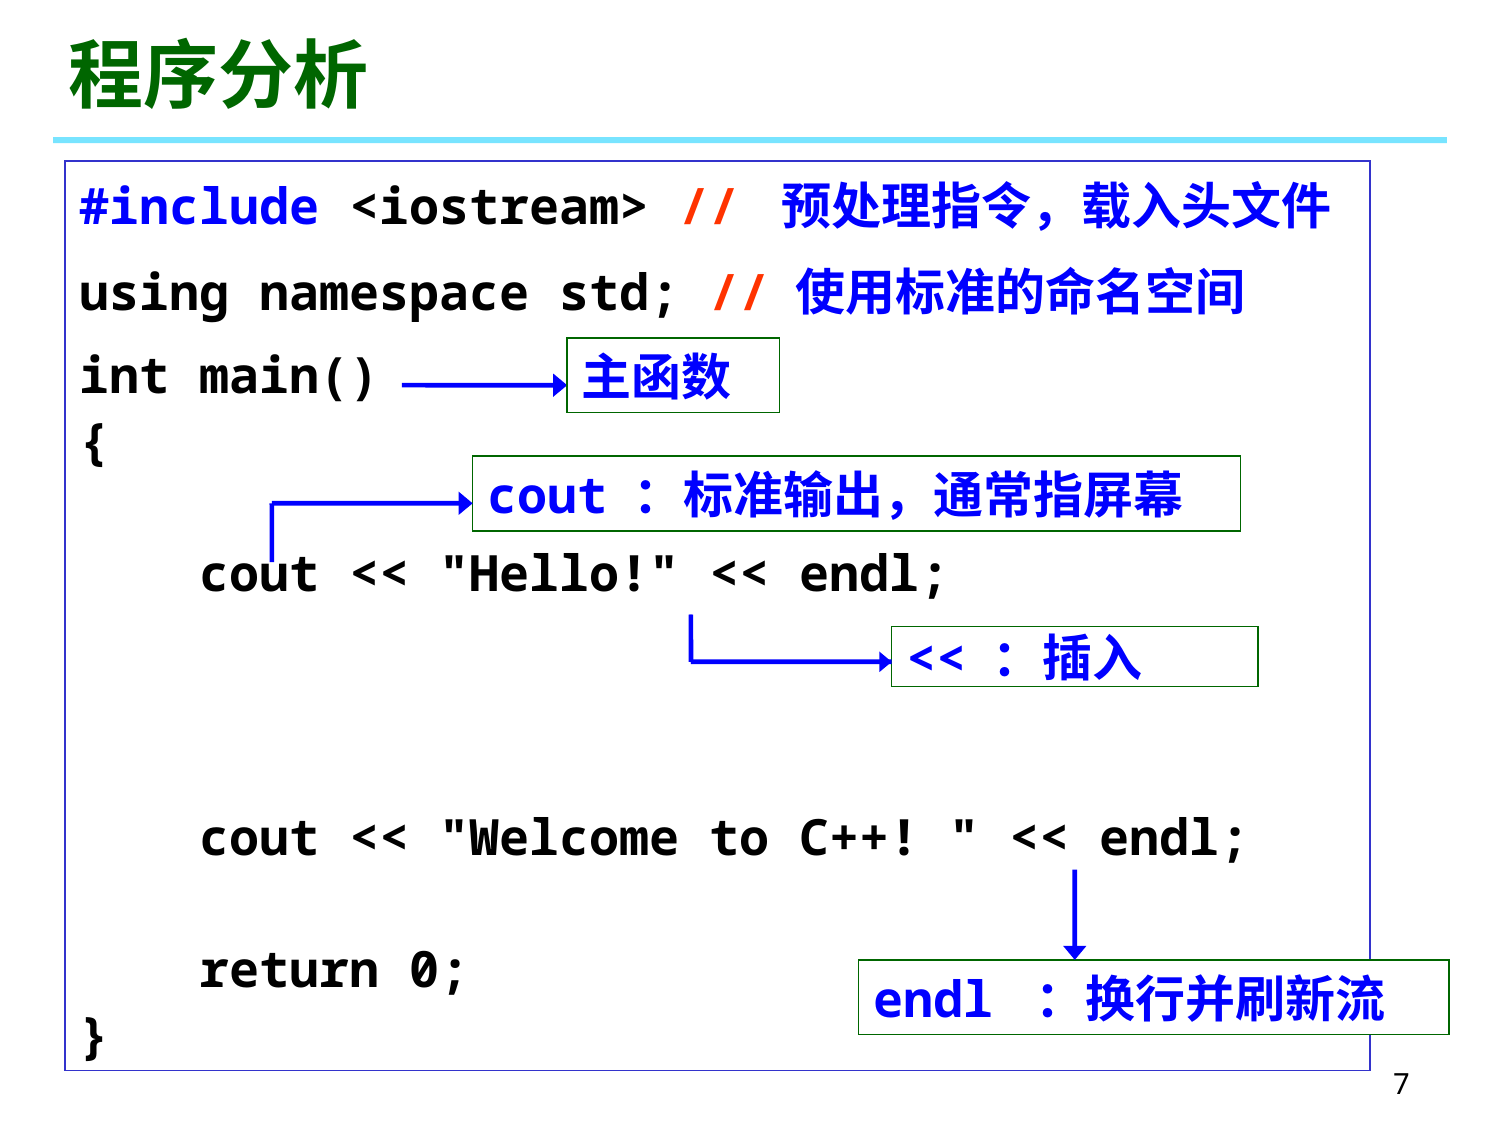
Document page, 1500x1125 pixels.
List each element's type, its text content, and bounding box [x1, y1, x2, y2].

text_box endl ：换行并刷新流 [858, 959, 1450, 1035]
text_box [879, 662, 892, 673]
text_box [272, 492, 473, 514]
text_box cout ：标准输出，通常指屏幕 [472, 456, 1241, 531]
slide_number 7 [1112, 1037, 1425, 1113]
text_box [879, 651, 891, 661]
text_box [1064, 869, 1086, 960]
text_box << ：插入 [891, 626, 1258, 687]
text_box 主函数 [567, 337, 780, 413]
text_box [401, 374, 567, 396]
title 程序分析 [53, 0, 857, 125]
text_box #include <iostream> // 预处理指令，载入头文件 using namespace std; // 使用标准的命名空间 int main() { cout << "Hello!" << endl; cout << "Welcome to C++! " << endl; return 0; } [64, 160, 1370, 1071]
